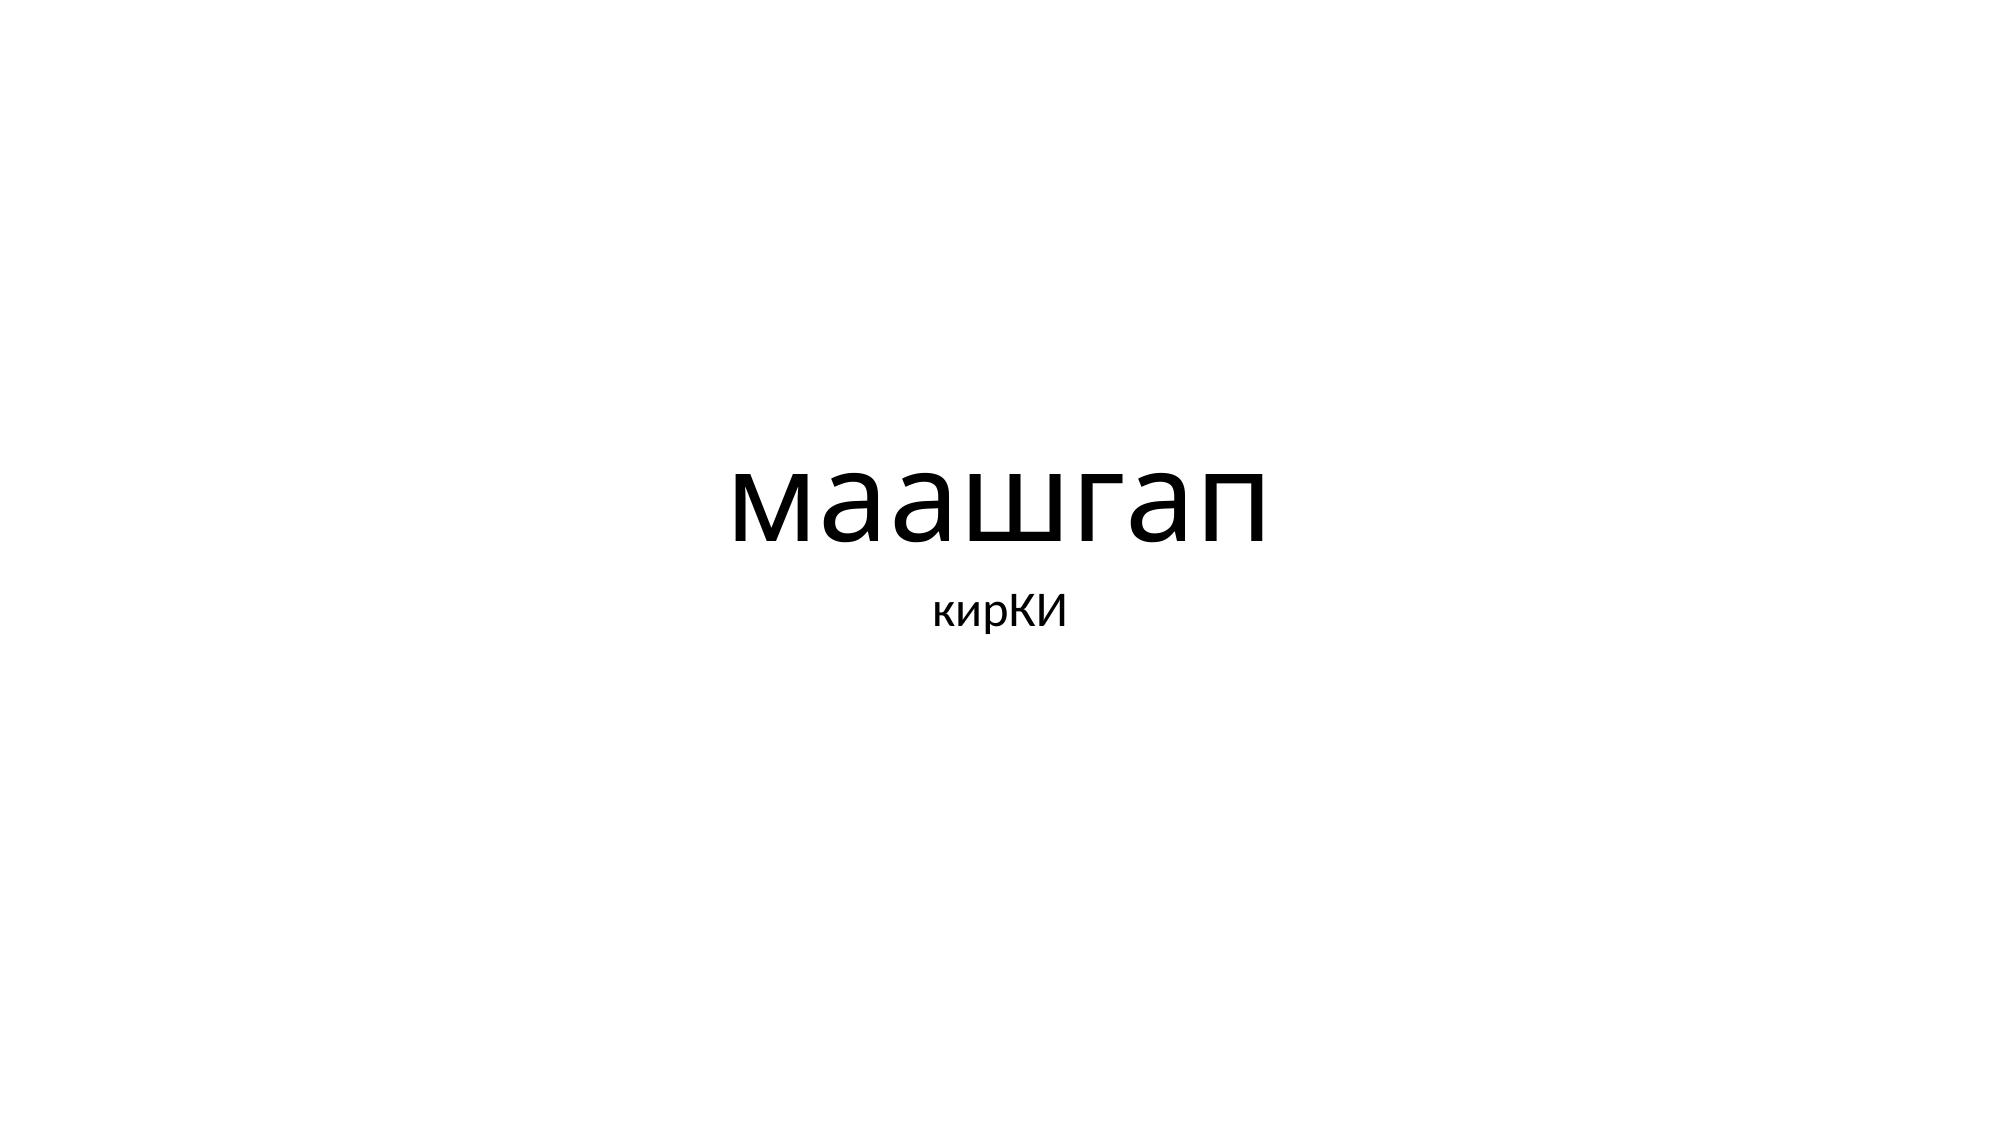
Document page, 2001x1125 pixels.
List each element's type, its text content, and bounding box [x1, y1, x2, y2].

title маашгап [249, 184, 1750, 575]
subtitle кирКИ [249, 575, 1750, 848]
